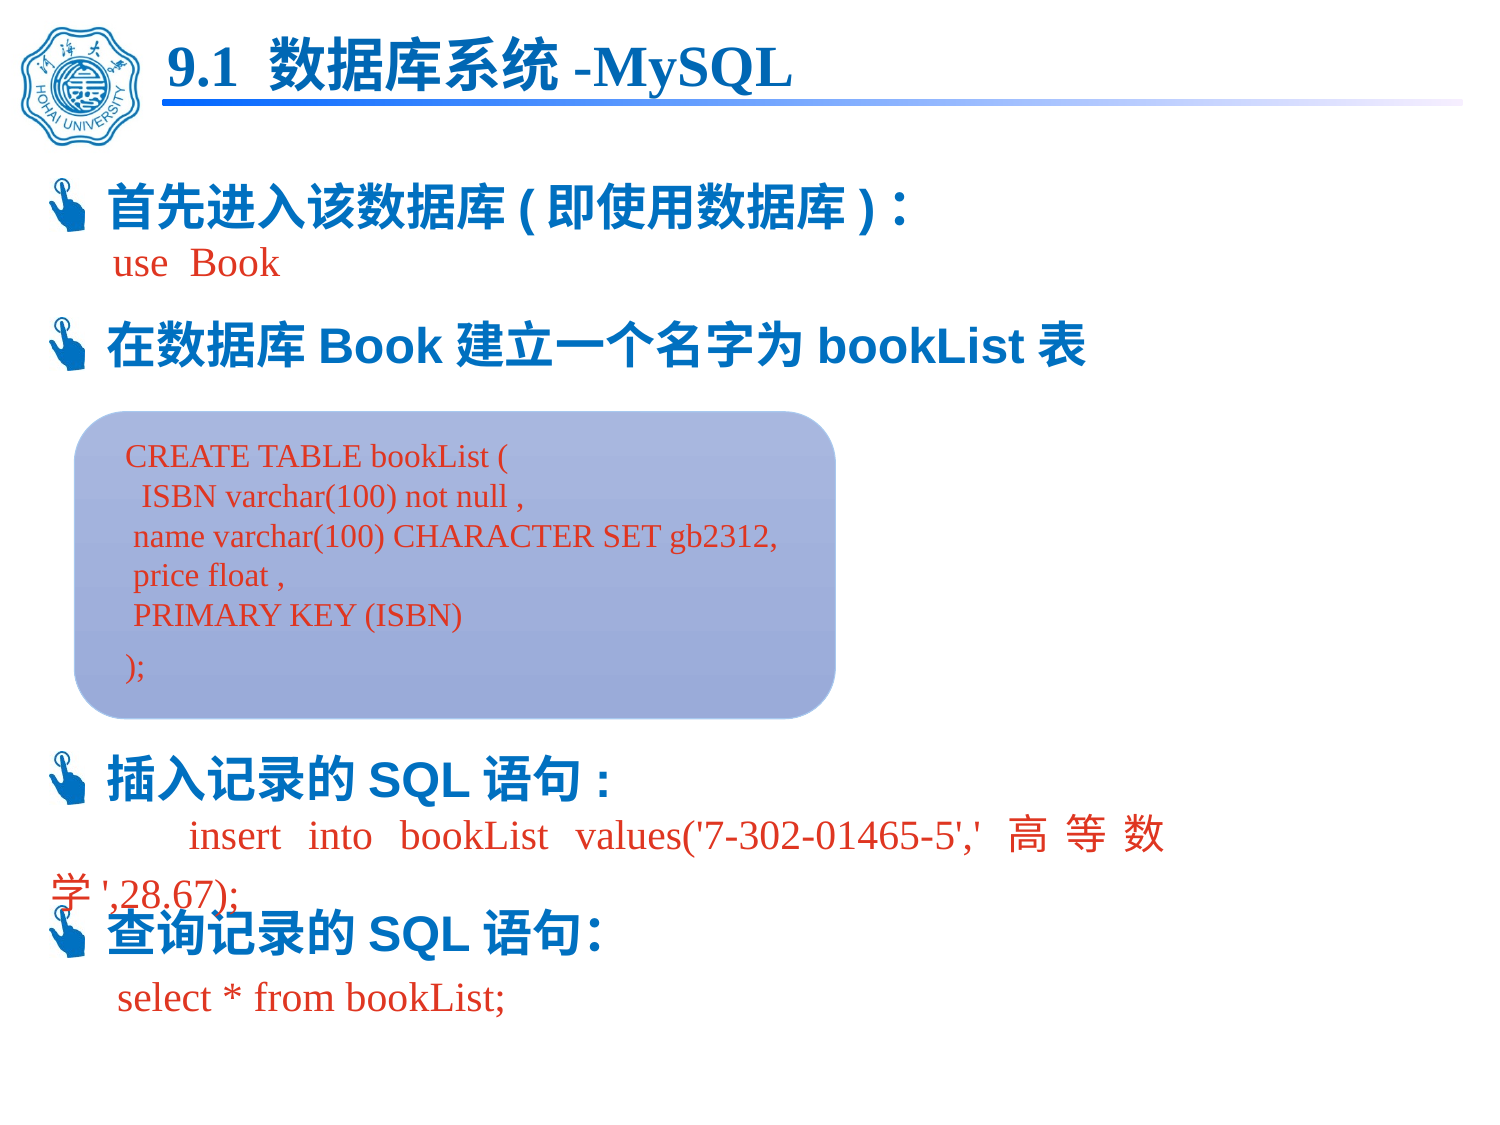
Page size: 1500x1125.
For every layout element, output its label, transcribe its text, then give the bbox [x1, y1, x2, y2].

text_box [35, 306, 1407, 719]
picture [0, 0, 159, 169]
picture [49, 751, 85, 805]
text_box 插入记录的SQL语句: insert into bookList values('7-302-01465-5','高等数学',28.67); [35, 740, 1181, 926]
text_box 查询记录的SQL语句： select * from bookList; [35, 926, 632, 1029]
picture [49, 178, 85, 232]
picture [49, 926, 85, 958]
text_box 首先进入该数据库(即使用数据库)： use Book [35, 167, 1395, 293]
text_box [162, 99, 1463, 106]
text_box 9.1 数据库系统-MySQL [159, 20, 916, 105]
